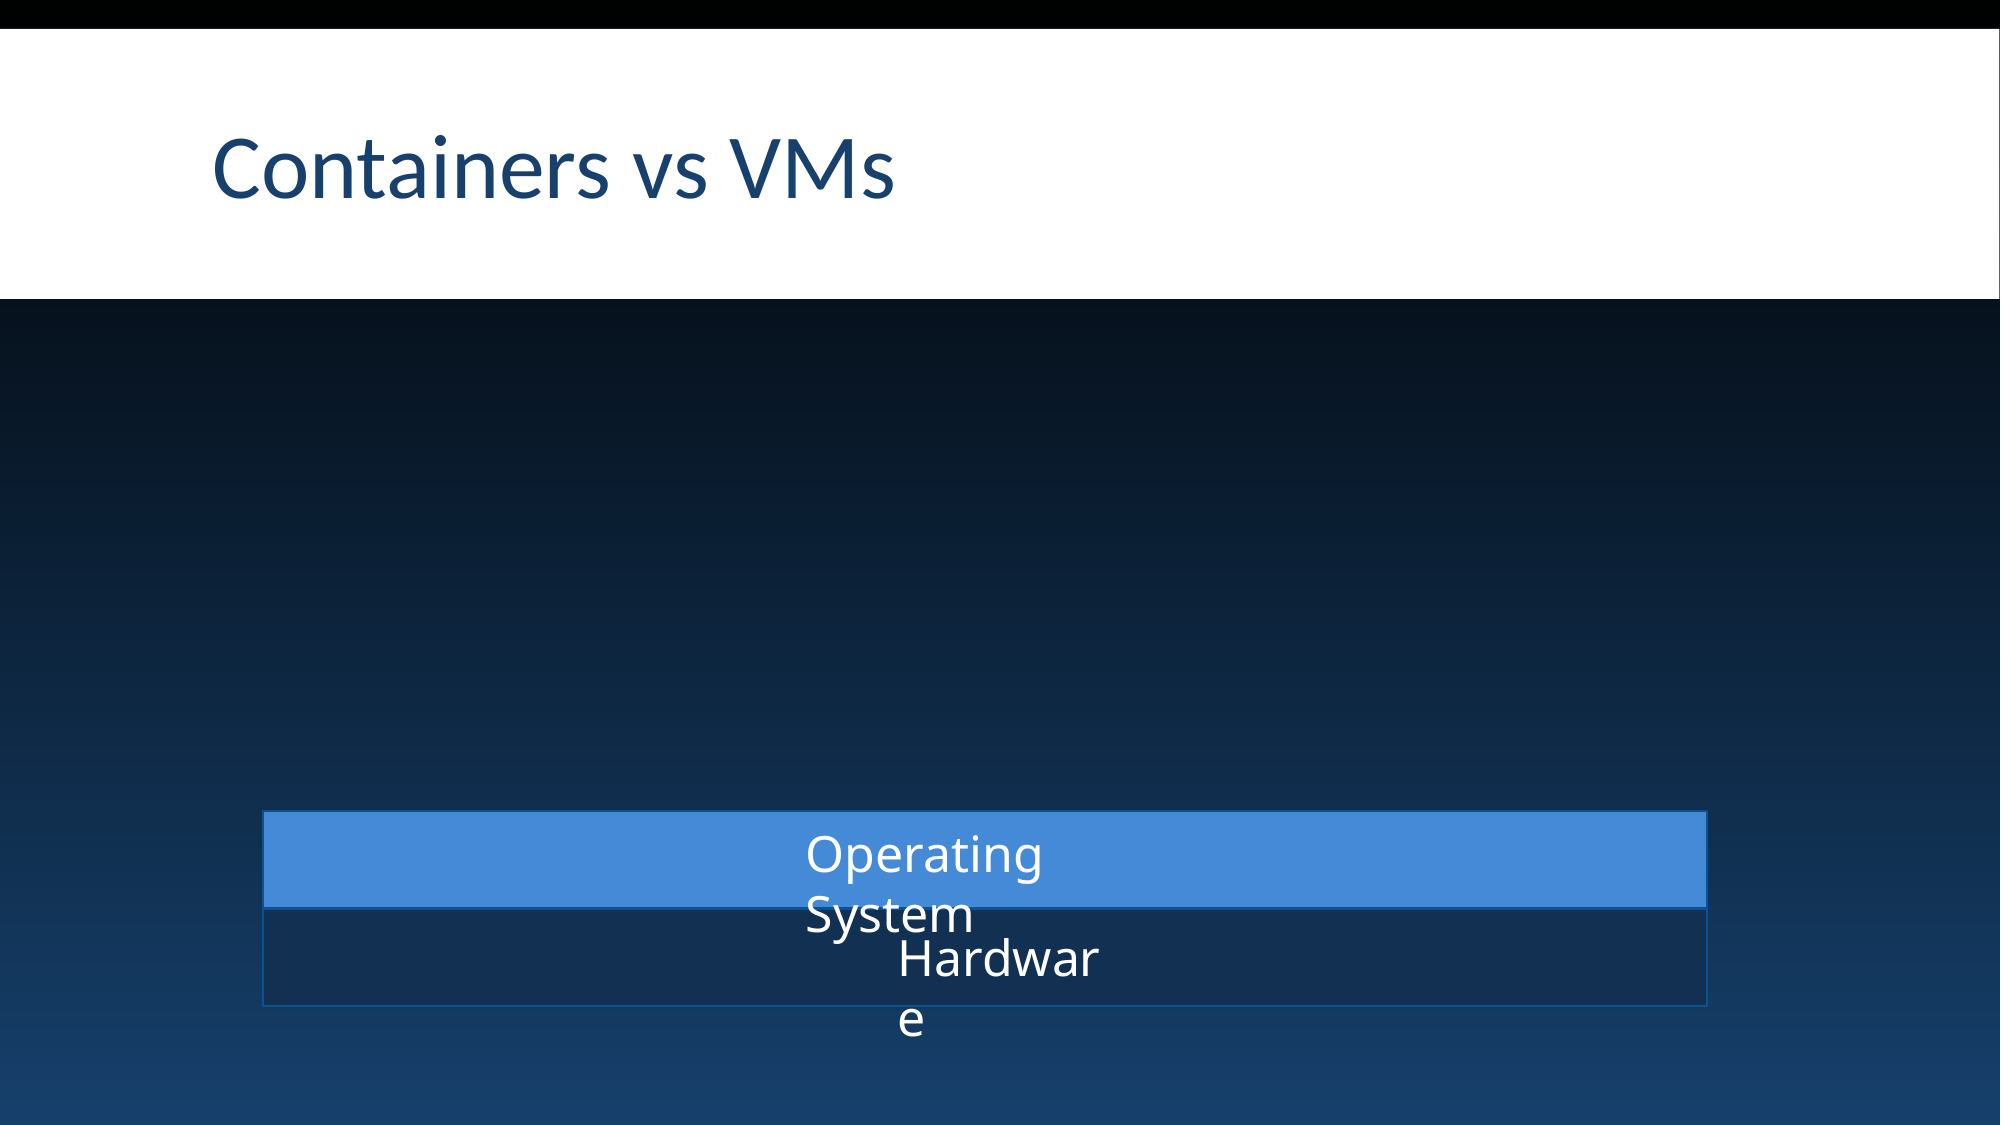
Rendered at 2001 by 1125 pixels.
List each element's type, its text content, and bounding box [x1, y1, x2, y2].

text_box Hardware [882, 950, 1117, 1055]
text_box [262, 810, 1708, 910]
text_box [262, 910, 882, 1007]
title Containers vs VMs [197, 46, 1803, 295]
text_box [1117, 910, 1708, 1007]
text_box Operating System [791, 814, 1209, 950]
